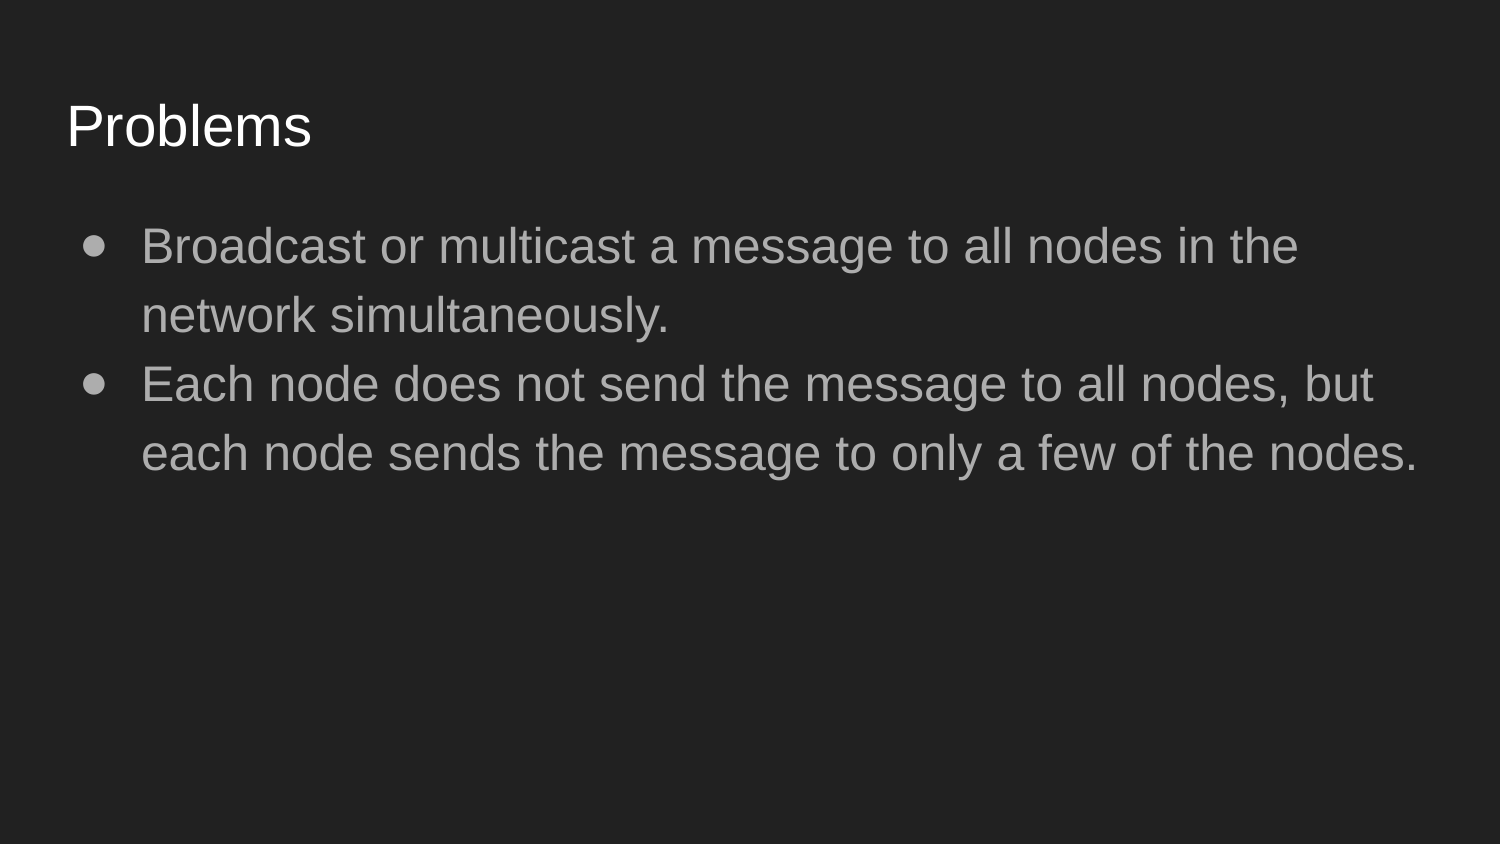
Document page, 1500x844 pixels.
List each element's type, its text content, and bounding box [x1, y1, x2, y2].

list Broadcast or multicast a message to all nodes in the network simultaneously. Each node does not send the message to all nodes, but each node sends the message to only a few of the nodes. [51, 189, 1449, 750]
title Problems [51, 72, 1449, 167]
